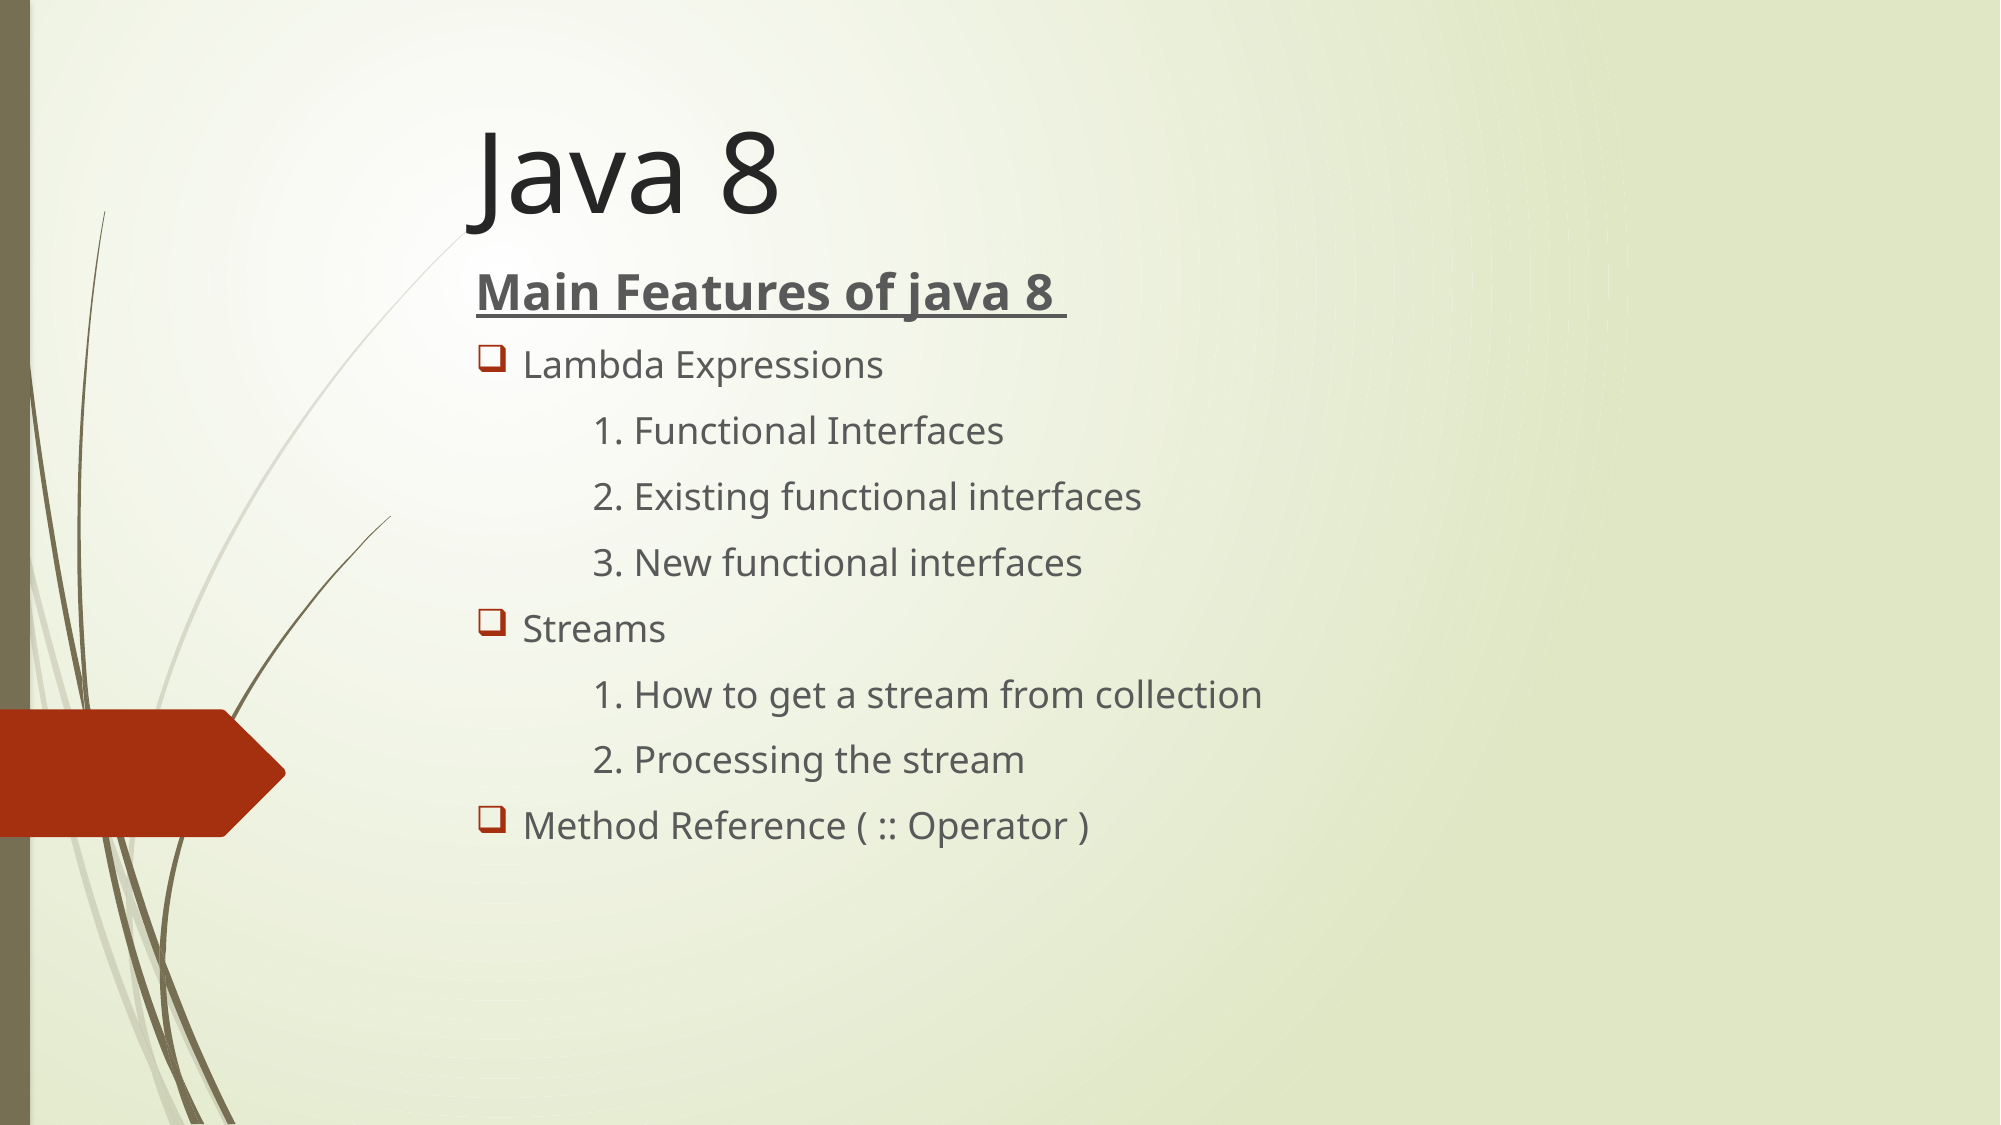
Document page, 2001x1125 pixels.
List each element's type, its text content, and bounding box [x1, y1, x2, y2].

subtitle Main Features of java 8 Lambda Expressions 1. Functional Interfaces 2. Existing functional interfaces 3. New functional interfaces Streams 1. How to get a stream from collection 2. Processing the stream Method Reference ( :: Operator ) [460, 252, 1924, 999]
title Java 8 [460, 67, 1924, 244]
